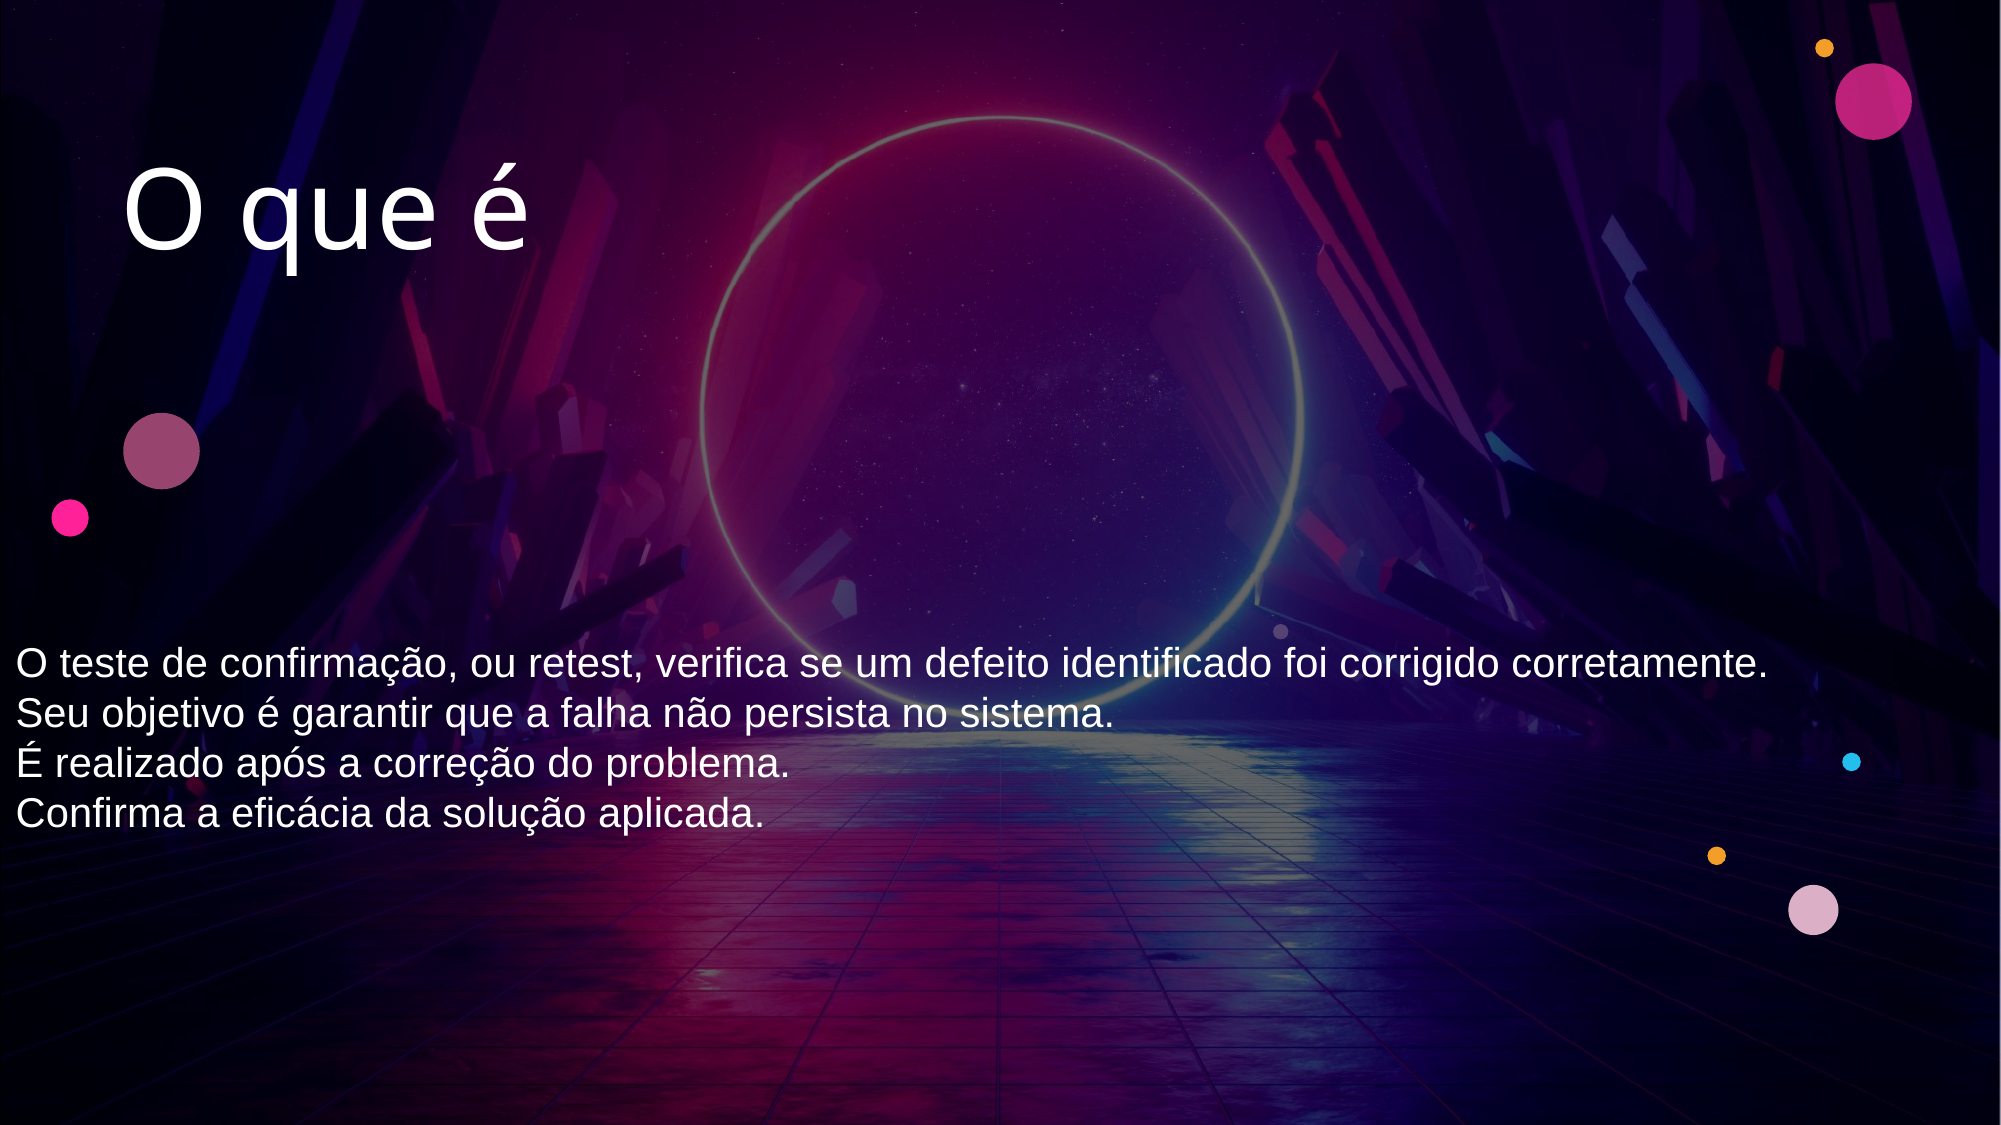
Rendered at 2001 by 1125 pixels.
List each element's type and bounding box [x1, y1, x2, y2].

text_box [51, 38, 1912, 936]
picture [1, 0, 2000, 1125]
